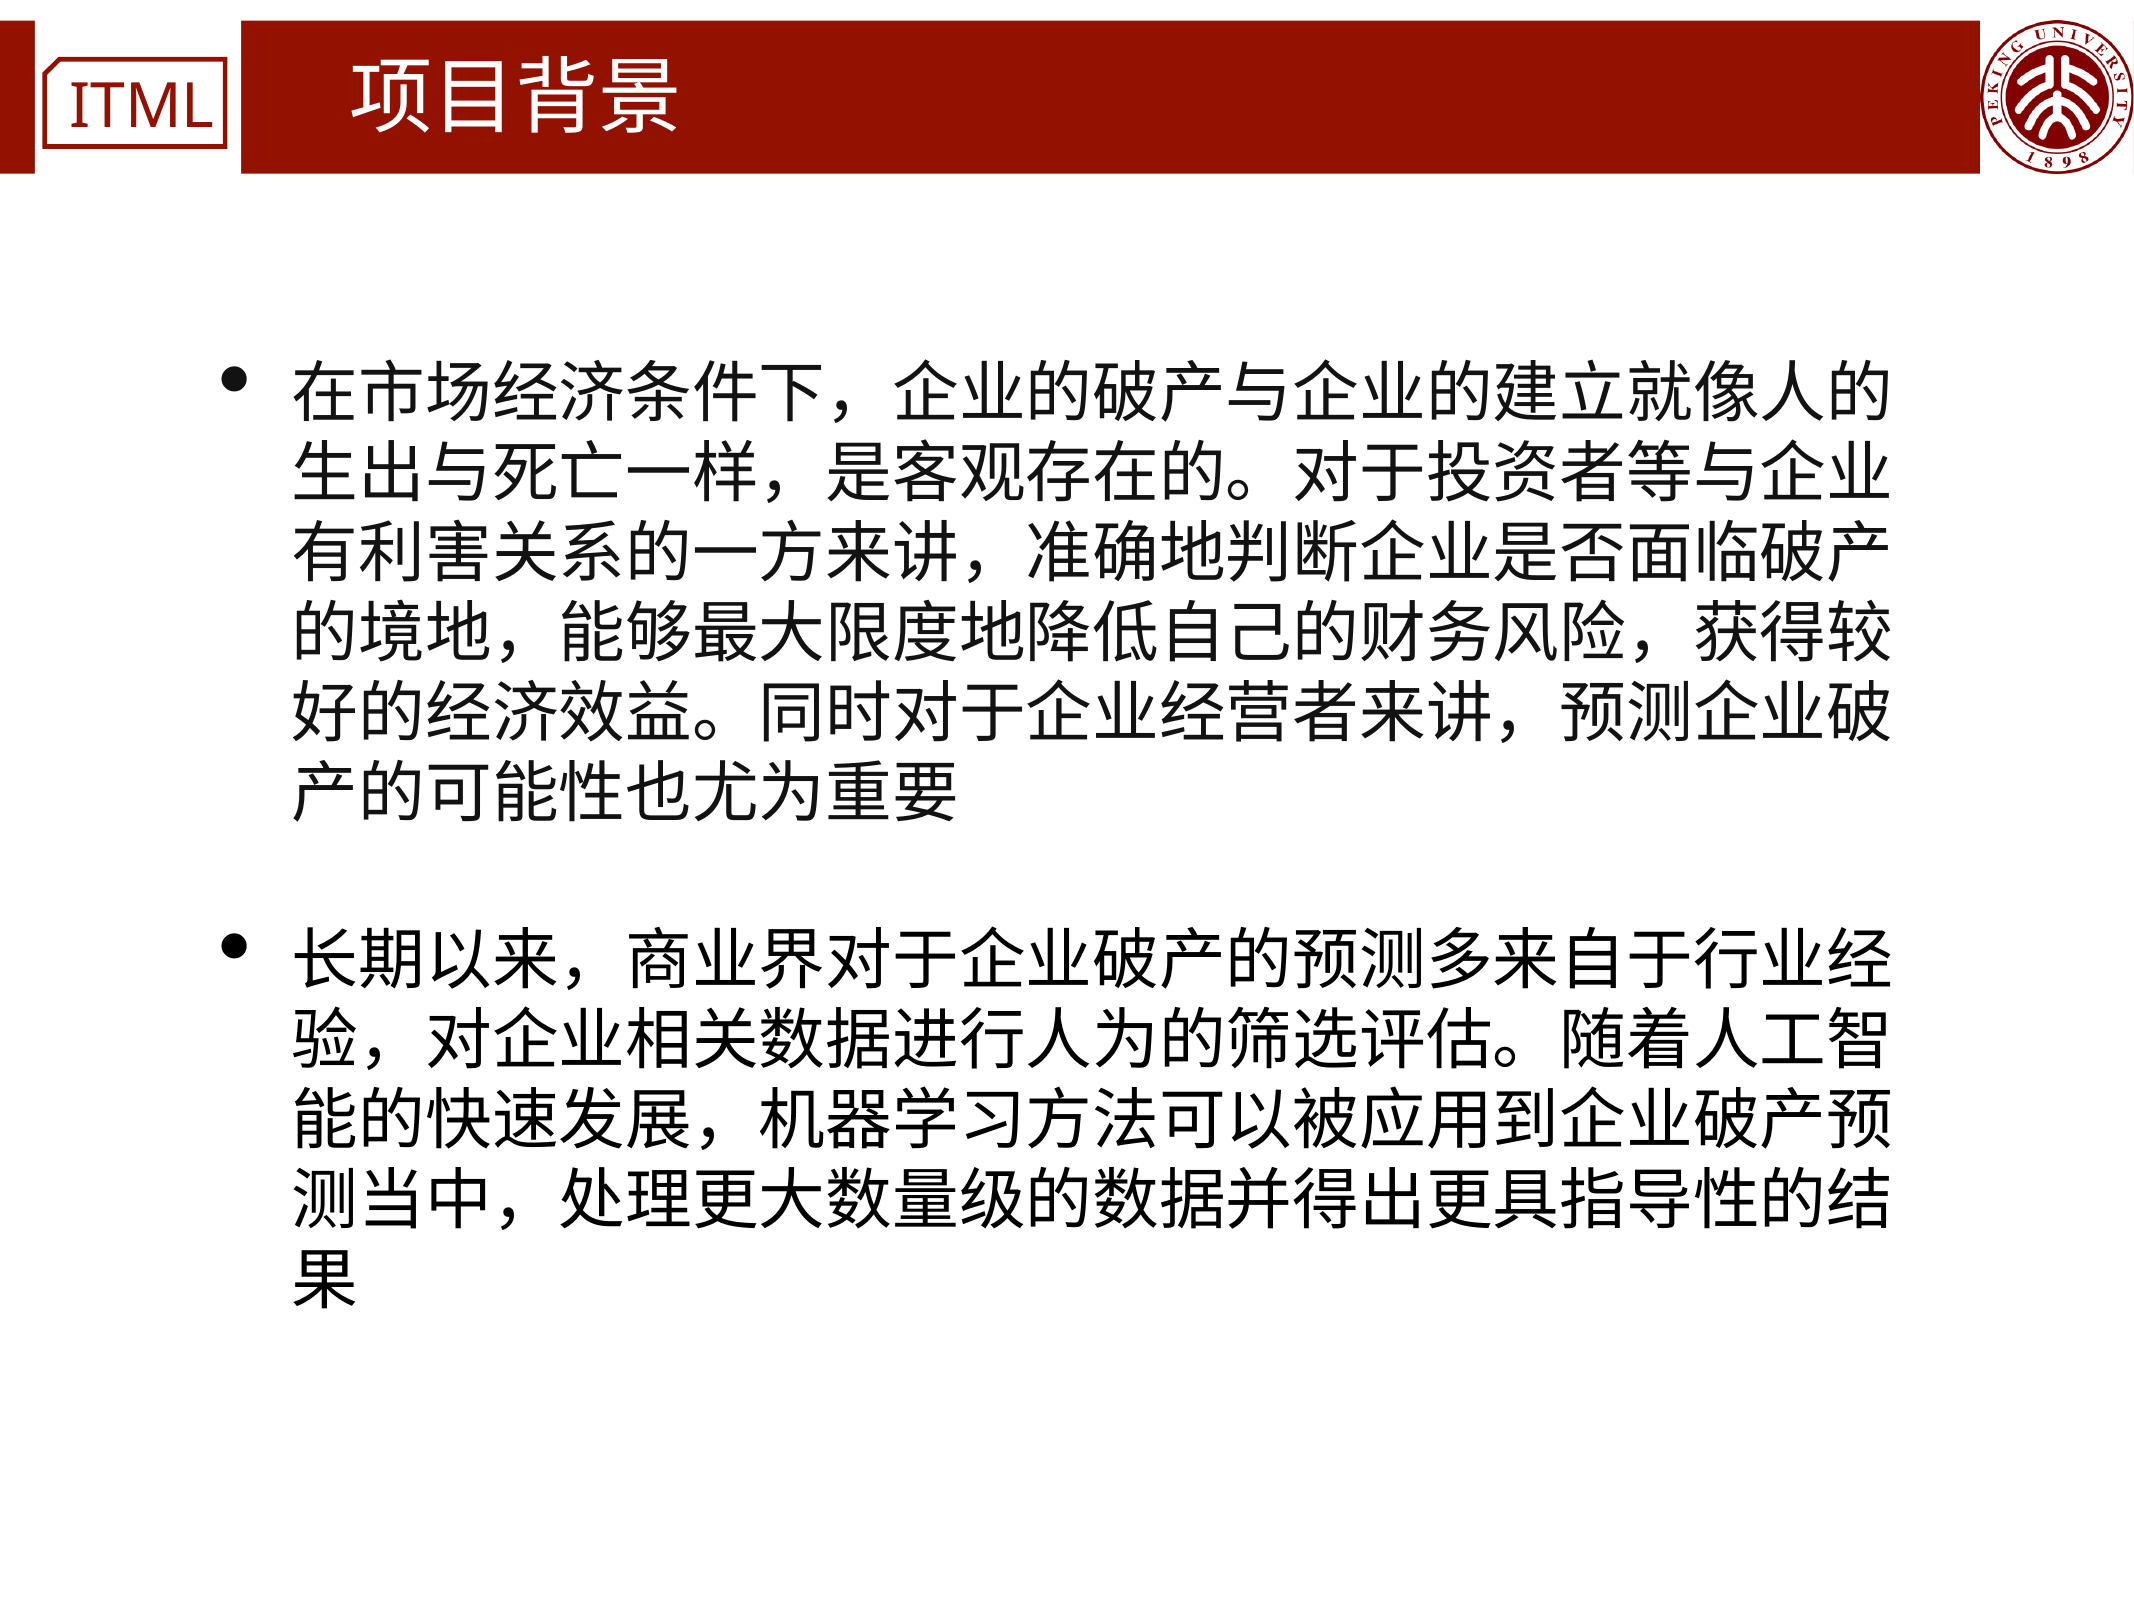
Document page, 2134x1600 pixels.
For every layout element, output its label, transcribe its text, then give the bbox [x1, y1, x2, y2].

title 项目背景 [334, 35, 1888, 159]
text_box 在市场经济条件下，企业的破产与企业的建立就像人的生出与死亡一样，是客观存在的。对于投资者等与企业有利害关系的一方来讲，准确地判断企业是否面临破产的境地，能够最大限度地降低自己的财务风险，获得较好的经济效益。同时对于企业经营者来讲，预测企业破产的可能性也尤为重要 长期以来，商业界对于企业破产的预测多来自于行业经验，对企业相关数据进行人为的筛选评估。随着人工智能的快速发展，机器学习方法可以被应用到企业破产预测当中，处理更大数量级的数据并得出更具指导性的结果 [204, 342, 1930, 1057]
picture [1980, 20, 2134, 174]
